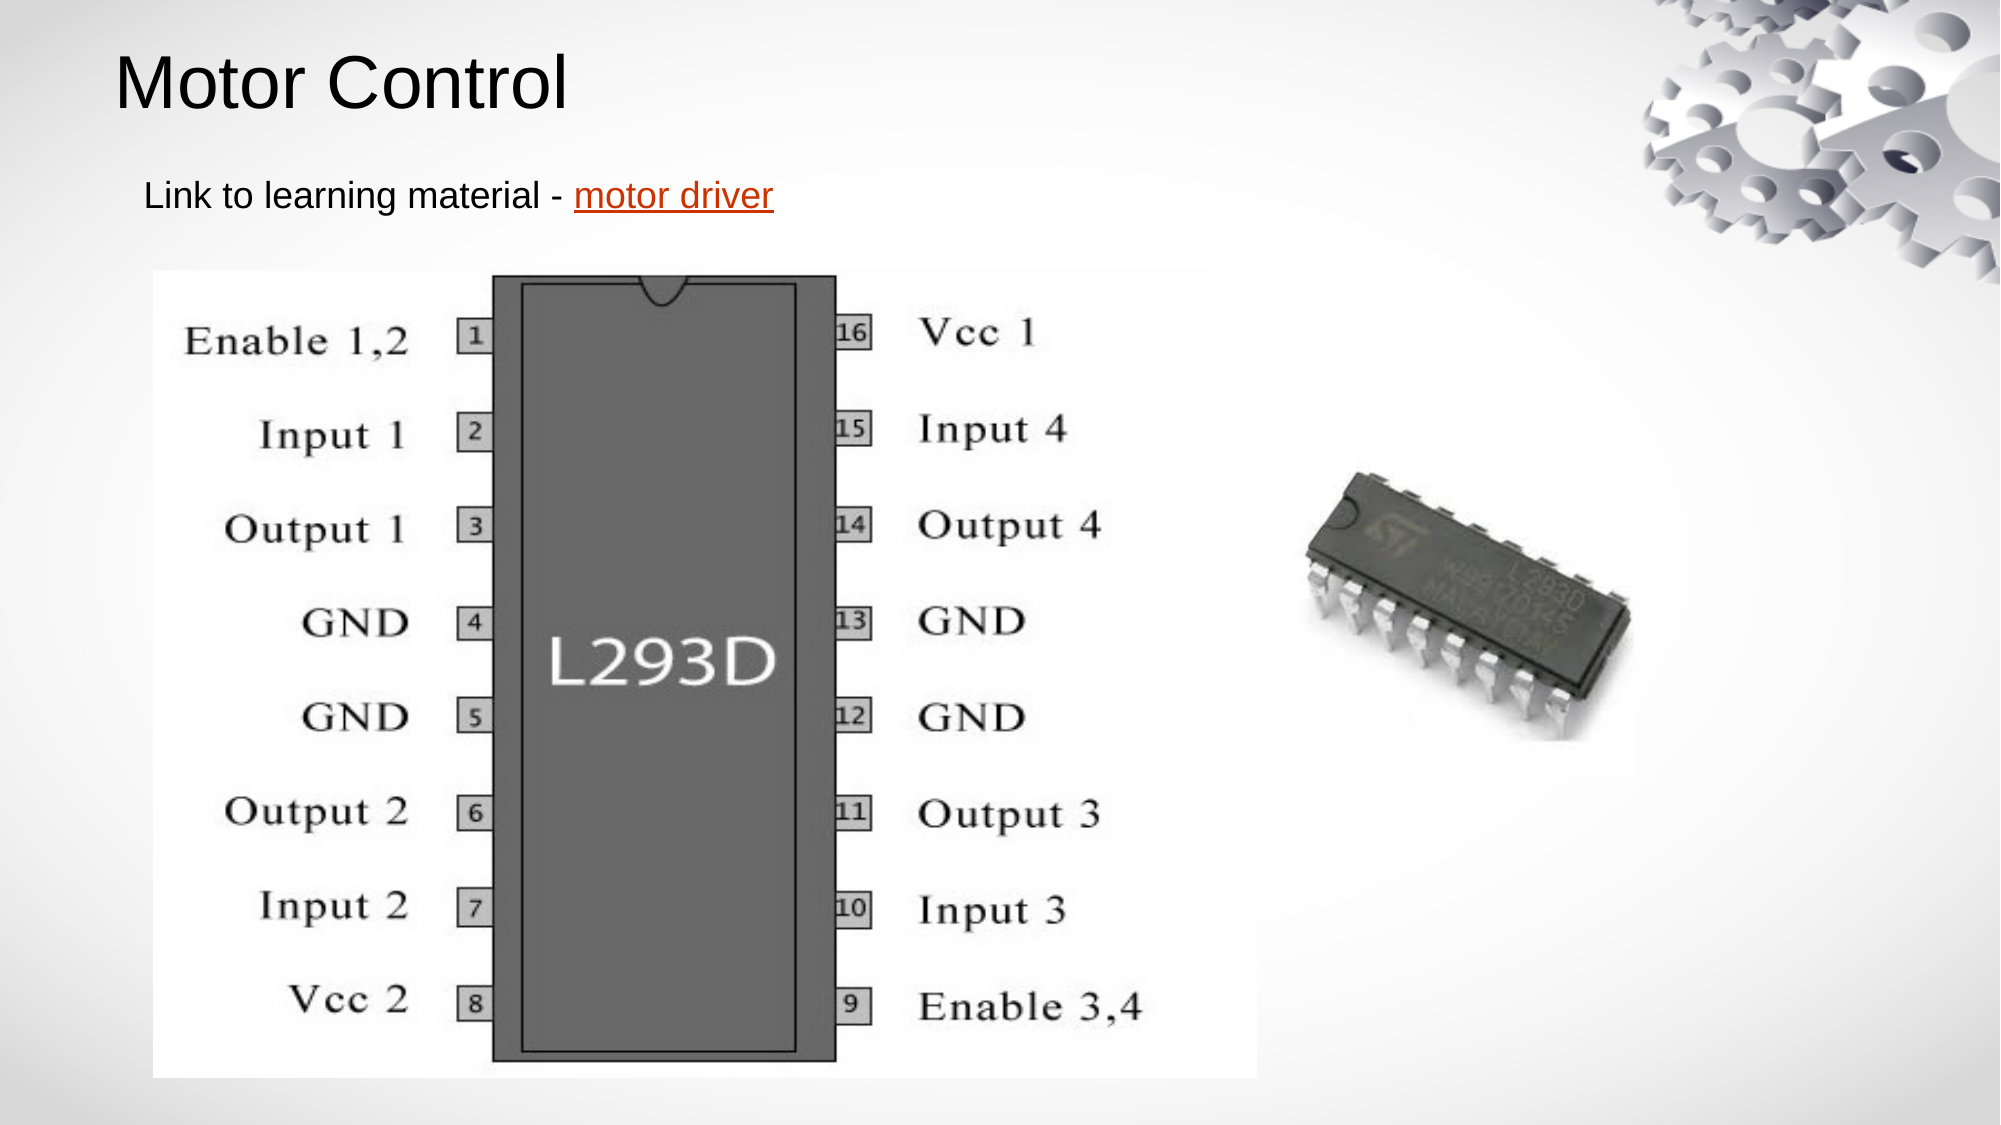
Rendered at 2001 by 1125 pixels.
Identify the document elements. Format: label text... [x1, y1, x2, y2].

picture [0, 0, 2000, 1125]
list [1282, 423, 1635, 775]
title Motor Control [99, 30, 1901, 127]
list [153, 270, 1257, 1078]
text_box Link to learning material - motor driver [128, 163, 1626, 224]
